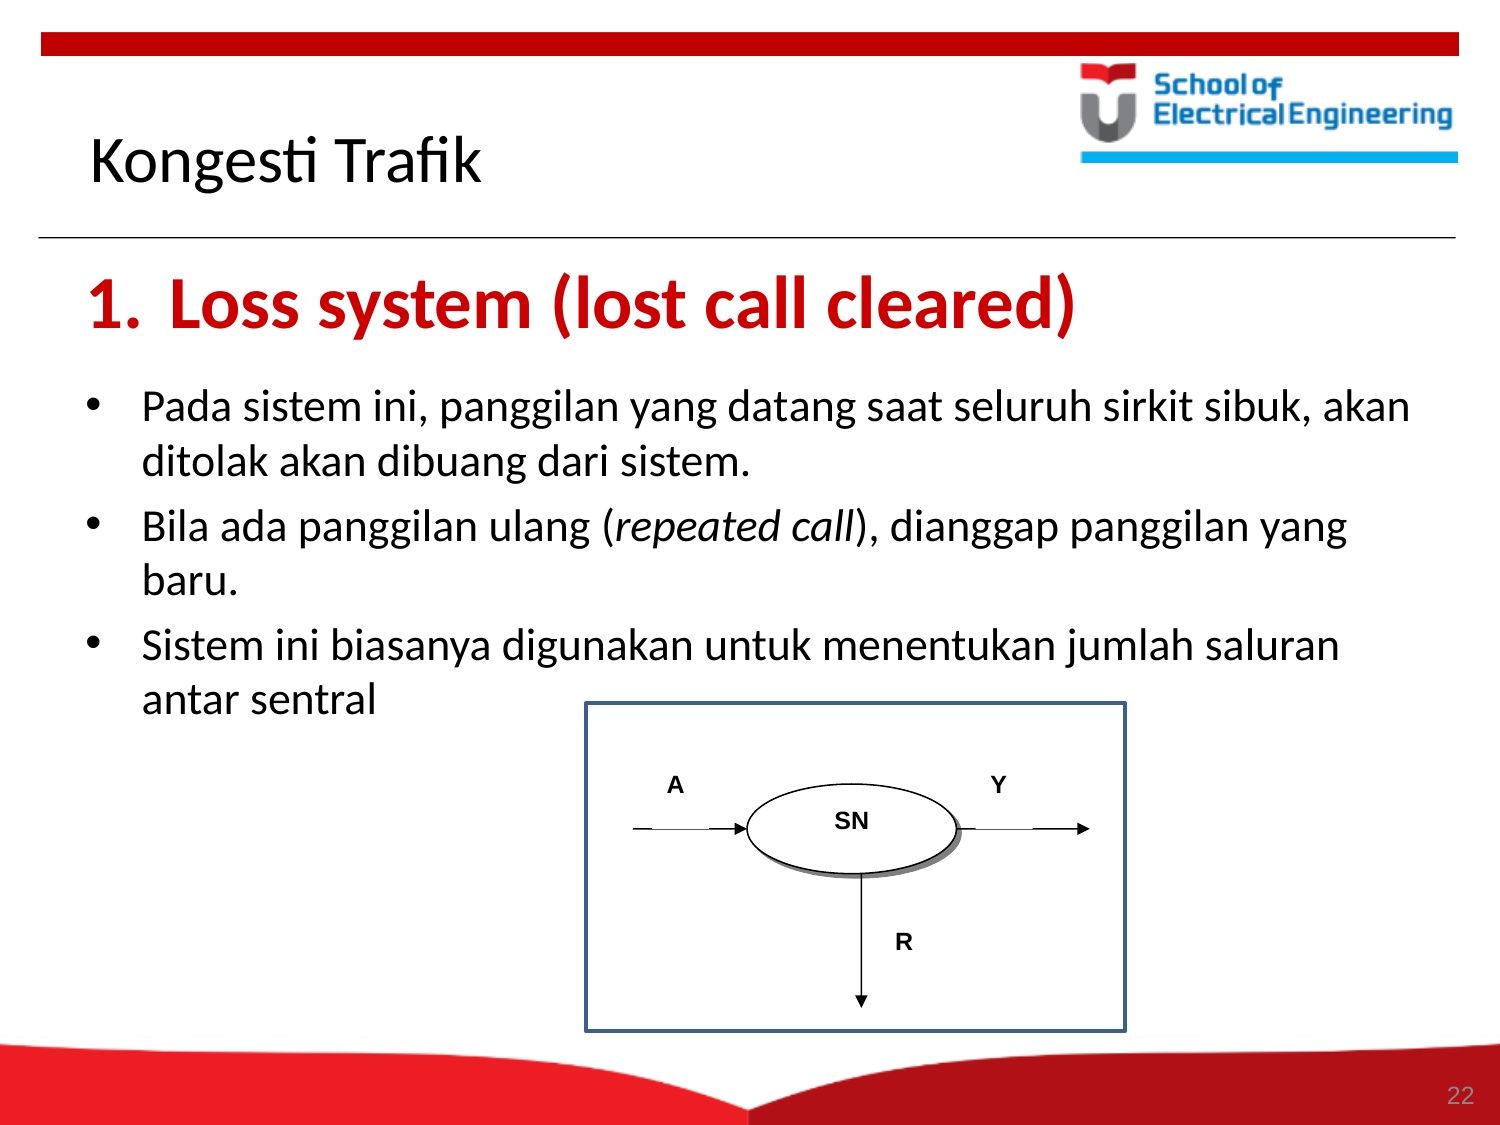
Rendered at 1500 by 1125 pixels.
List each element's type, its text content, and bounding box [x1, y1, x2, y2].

picture [1073, 63, 1458, 163]
text_box [584, 701, 1127, 1033]
list Loss system (lost call cleared) Pada sistem ini, panggilan yang datang saat seluruh sirkit sibuk, akan ditolak akan dibuang dari sistem. Bila ada panggilan ulang (repeated call), dianggap panggilan yang baru. Sistem ini biasanya digunakan untuk menentukan jumlah saluran antar sentral [70, 246, 1442, 938]
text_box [632, 761, 1091, 1008]
slide_number 22 [1139, 1065, 1490, 1125]
picture [0, 1036, 1500, 1125]
title Kongesti Trafik [75, 78, 1074, 233]
